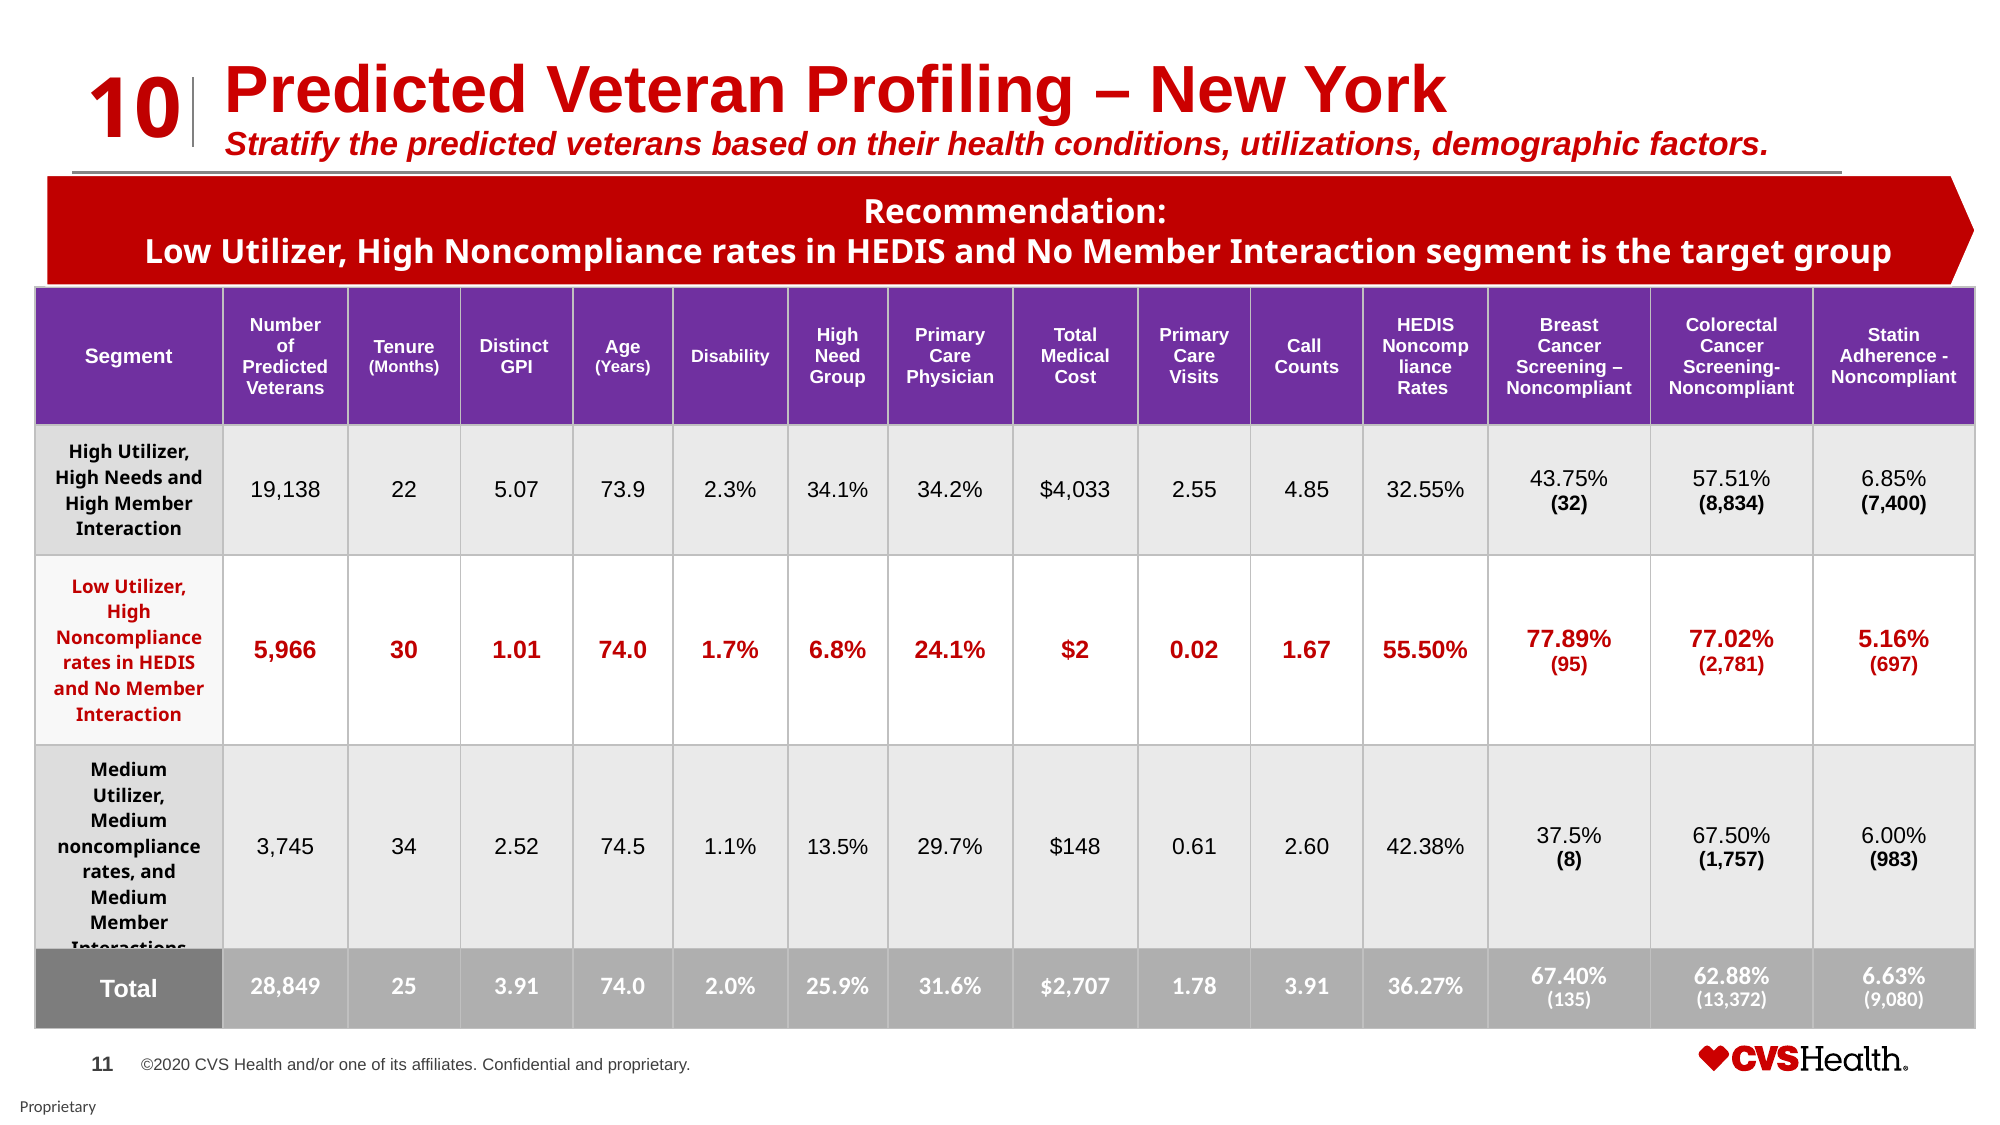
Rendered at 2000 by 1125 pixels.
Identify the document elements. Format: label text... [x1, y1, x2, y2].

table_cell 34 [349, 746, 460, 948]
table_header Primary Care Physician [889, 288, 1012, 424]
table_cell 3,745 [224, 746, 347, 948]
table_cell 42.38% [1364, 746, 1487, 948]
table_cell High Utilizer, High Needs and High Member Interaction [36, 426, 222, 554]
table_cell 74.0 [574, 949, 672, 1028]
table_cell $4,033 [1014, 426, 1137, 554]
text_box Predicted Veteran Profiling – New York Stratify the predicted veterans based on their health conditions, utilizations, demographic factors. [224, 42, 1886, 163]
table_cell 37.5% (8) [1489, 746, 1650, 948]
table_cell 0.61 [1139, 746, 1250, 948]
table_cell 67.50% (1,757) [1651, 746, 1812, 948]
table_cell 5.16% (697) [1814, 556, 1974, 744]
table_cell 2.0% [674, 949, 787, 1028]
table_cell 25 [349, 949, 460, 1028]
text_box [72, 46, 196, 164]
table_header Age (Years) [574, 288, 672, 424]
table_cell 0.02 [1139, 556, 1250, 744]
table_cell Medium Utilizer, Medium noncompliance rates, and Medium Member Interactions [36, 746, 222, 948]
table_cell 2.52 [461, 746, 572, 948]
table_cell 34.2% [889, 426, 1012, 554]
table_cell $148 [1014, 746, 1137, 948]
table_header Distinct GPI [461, 288, 572, 424]
table_cell 30 [349, 556, 460, 744]
table_header Segment [36, 288, 222, 424]
table_header HEDIS Noncompliance Rates [1364, 288, 1487, 424]
table_cell 19,138 [224, 426, 347, 554]
table_cell 62.88% (13,372) [1651, 949, 1812, 1028]
table_cell 73.9 [574, 426, 672, 554]
table_cell 2.3% [674, 426, 787, 554]
table_cell 55.50% [1364, 556, 1487, 744]
table_cell 6.00% (983) [1814, 746, 1974, 948]
table_cell 74.5 [574, 746, 672, 948]
table_cell 2.60 [1251, 746, 1362, 948]
table_cell Total [36, 949, 222, 1028]
table_cell 28,849 [224, 949, 347, 1028]
table_cell 36.27% [1364, 949, 1487, 1028]
table_header Disability [674, 288, 787, 424]
table_cell 6.85% (7,400) [1814, 426, 1974, 554]
table_cell 22 [349, 426, 460, 554]
table_header Statin Adherence - Noncompliant [1814, 288, 1974, 424]
table_header Call Counts [1251, 288, 1362, 424]
table_cell 24.1% [889, 556, 1012, 744]
table_cell 1.1% [674, 746, 787, 948]
table_header High Need Group [789, 288, 887, 424]
table_header Breast Cancer Screening – Noncompliant [1489, 288, 1650, 424]
text_box Recommendation: Low Utilizer, High Noncompliance rates in HEDIS and No Member Interaction segment is the target group [46, 175, 1976, 286]
table_cell 5.07 [461, 426, 572, 554]
table_cell 1.7% [674, 556, 787, 744]
table_header Colorectal Cancer Screening- Noncompliant [1651, 288, 1812, 424]
table_header Tenure (Months) [349, 288, 460, 424]
table_cell $2,707 [1014, 949, 1137, 1028]
table_cell 2.55 [1139, 426, 1250, 554]
table_cell 13.5% [789, 746, 887, 948]
table_cell 43.75% (32) [1489, 426, 1650, 554]
table_cell 74.0 [574, 556, 672, 744]
table_cell Low Utilizer, High Noncompliance rates in HEDIS and No Member Interaction [36, 556, 222, 744]
table_header Number of Predicted Veterans [224, 288, 347, 424]
table_header Primary Care Visits [1139, 288, 1250, 424]
table_cell 67.40% (135) [1489, 949, 1650, 1028]
table_cell 32.55% [1364, 426, 1487, 554]
table_cell 34.1% [789, 426, 887, 554]
table_cell 3.91 [1251, 949, 1362, 1028]
table_cell 5,966 [224, 556, 347, 744]
table_cell 29.7% [889, 746, 1012, 948]
table_cell 3.91 [461, 949, 572, 1028]
table_cell 77.89% (95) [1489, 556, 1650, 744]
table_cell $2 [1014, 556, 1137, 744]
table_cell 6.63% (9,080) [1814, 949, 1974, 1028]
table_cell 31.6% [889, 949, 1012, 1028]
table_cell 77.02% (2,781) [1651, 556, 1812, 744]
table_cell 1.01 [461, 556, 572, 744]
table_cell 4.85 [1251, 426, 1362, 554]
table_cell 1.78 [1139, 949, 1250, 1028]
table_cell 57.51% (8,834) [1651, 426, 1812, 554]
table_cell 1.67 [1251, 556, 1362, 744]
table_cell 25.9% [789, 949, 887, 1028]
table_header Total Medical Cost [1014, 288, 1137, 424]
table_cell 6.8% [789, 556, 887, 744]
